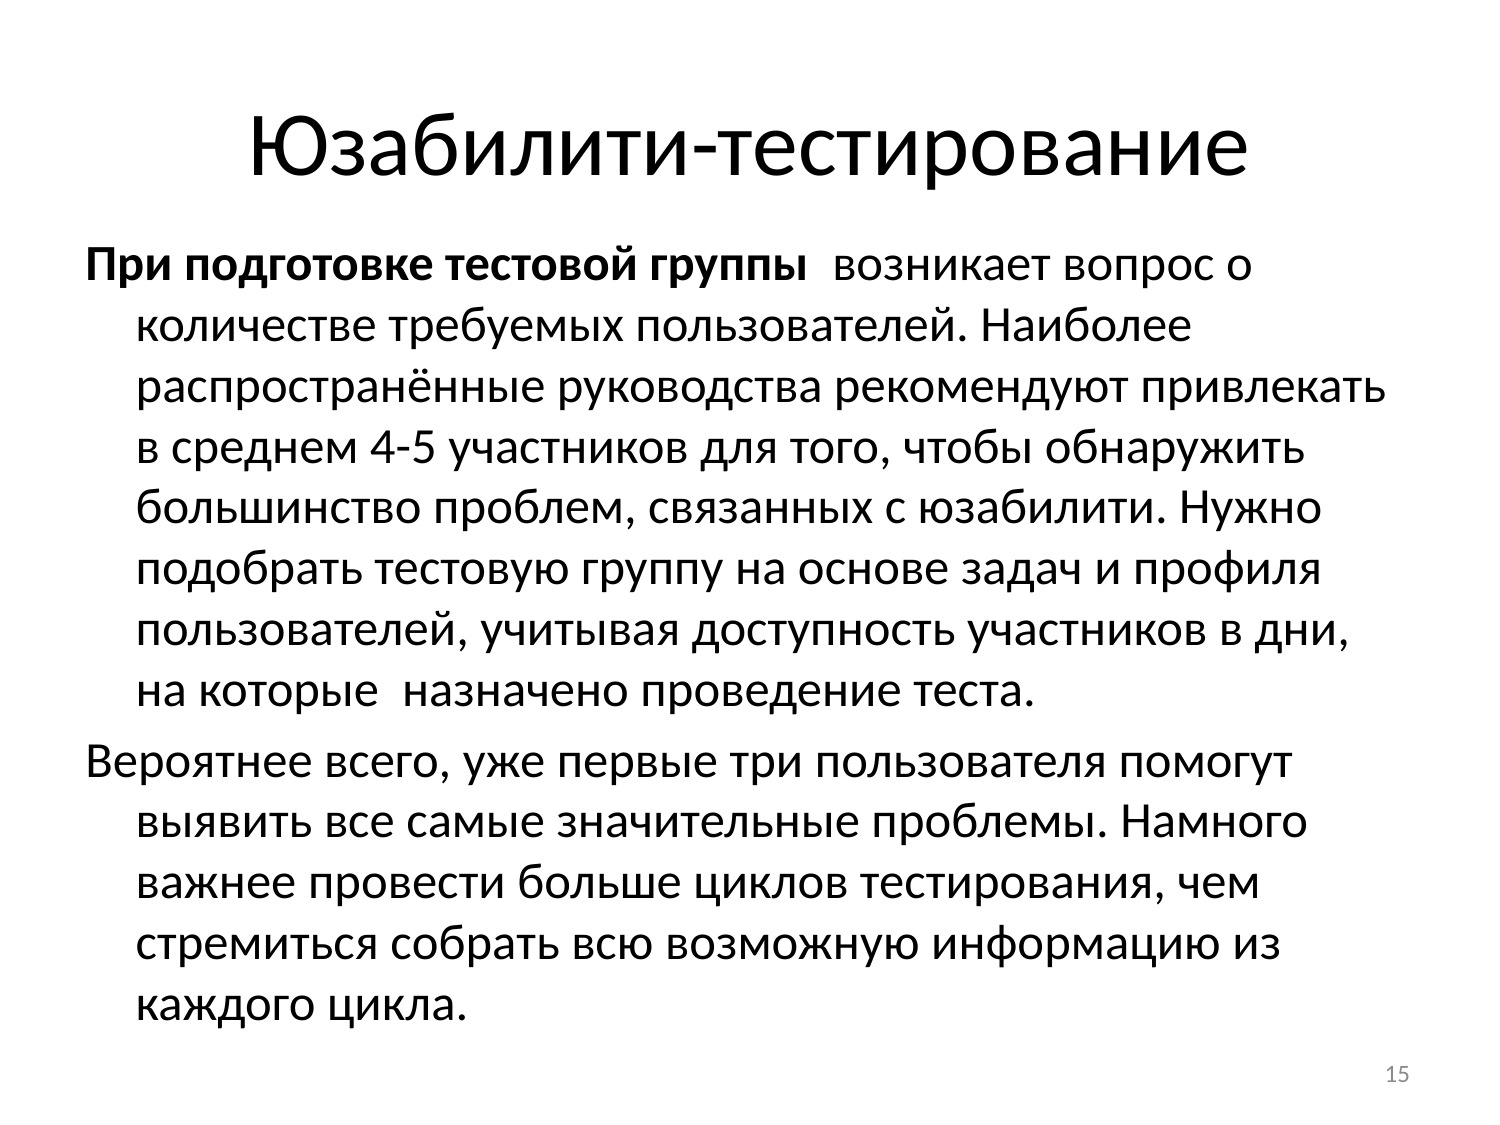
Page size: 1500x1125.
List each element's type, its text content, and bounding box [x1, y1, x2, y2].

slide_number 15 [1074, 1042, 1425, 1103]
list При подготовке тестовой группы возникает вопрос о количестве требуемых пользователей. Наиболее распространённые руководства рекомендуют привлекать в среднем 4-5 участников для того, чтобы обнаружить большинство проблем, связанных с юзабилити. Нужно подобрать тестовую группу на основе задач и профиля пользователей, учитывая доступность участников в дни, на которые назначено проведение теста. Вероятнее всего, уже первые три пользователя помогут выявить все самые значительные проблемы. Намного важнее провести больше циклов тестирования, чем стремиться собрать всю возможную информацию из каждого цикла. [70, 222, 1421, 1055]
title Юзабилити-тестирование [75, 45, 1425, 233]
